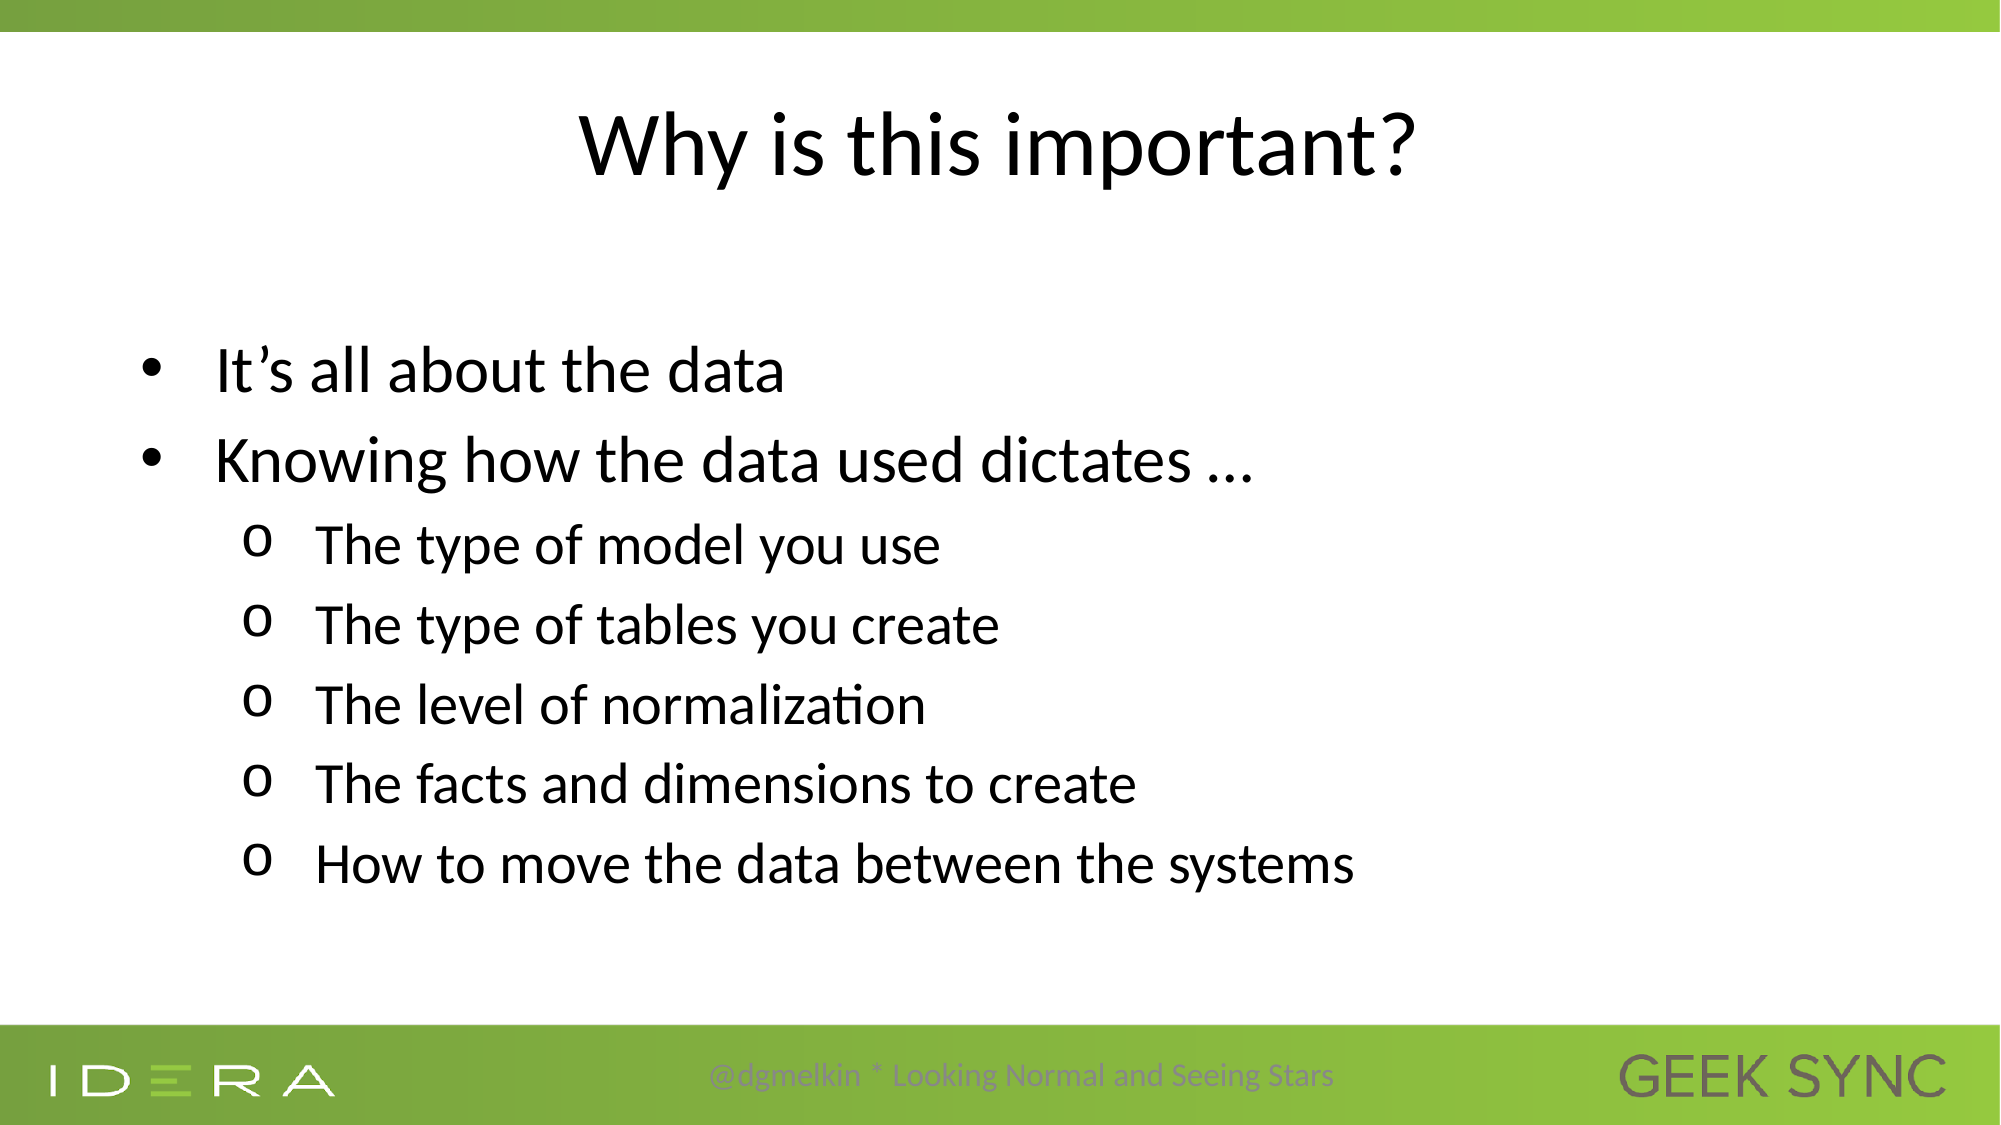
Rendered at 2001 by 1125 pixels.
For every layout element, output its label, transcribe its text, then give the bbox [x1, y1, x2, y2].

title Why is this important? [99, 45, 1900, 233]
picture [0, 0, 2000, 1125]
footer @dgmelkin * Looking Normal and Seeing Stars [683, 1042, 1350, 1103]
list It’s all about the data Knowing how the data used dictates … The type of model you use The type of tables you create The level of normalization The facts and dimensions to create How to move the data between the systems [99, 262, 1900, 1005]
